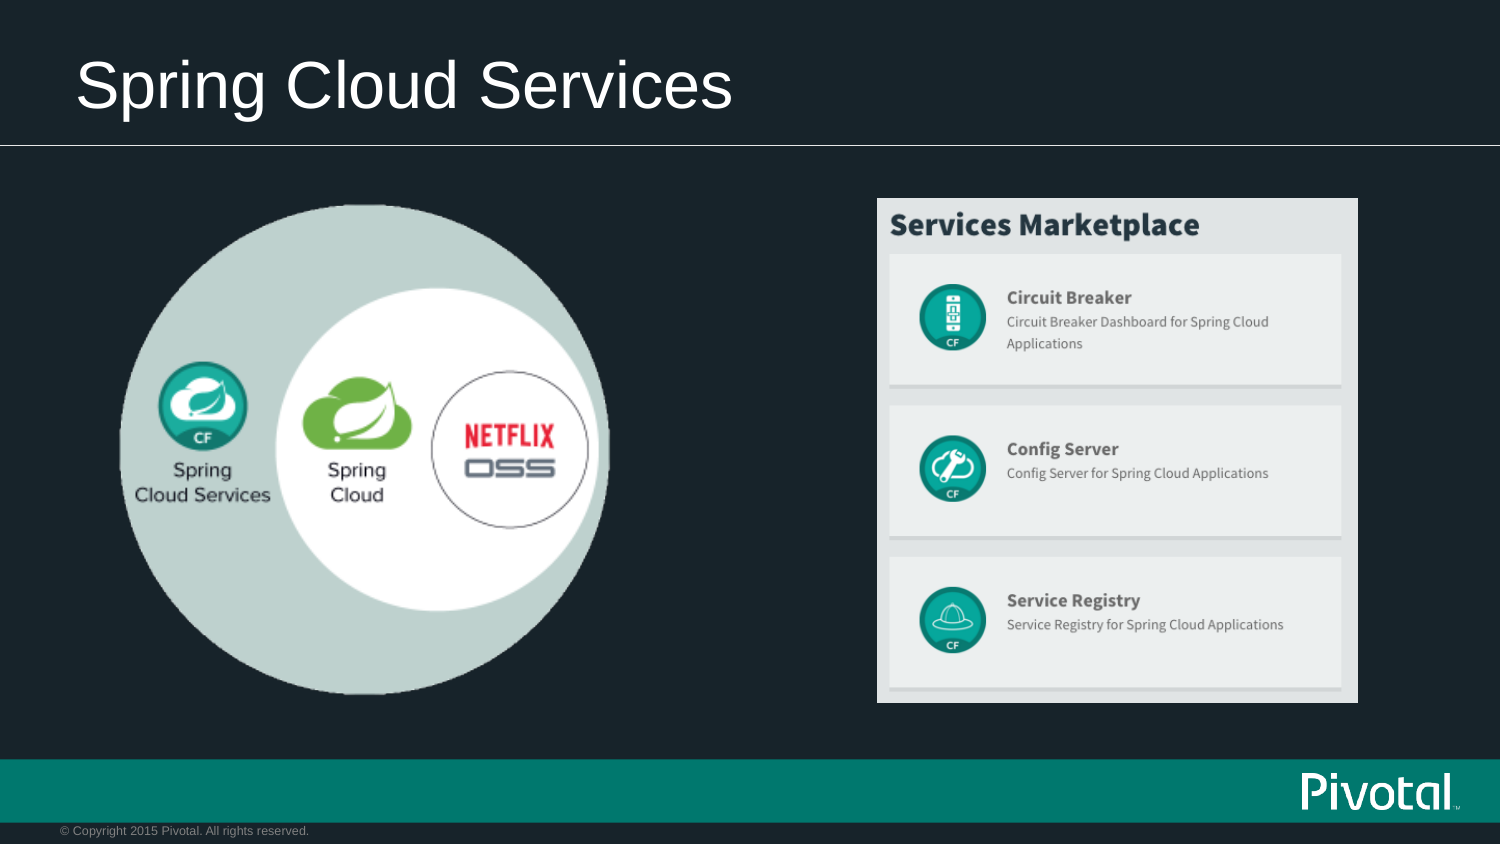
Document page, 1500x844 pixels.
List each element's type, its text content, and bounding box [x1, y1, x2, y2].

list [115, 191, 614, 704]
title Spring Cloud Services [75, 52, 1425, 113]
picture [1302, 773, 1460, 810]
picture [877, 198, 1358, 704]
